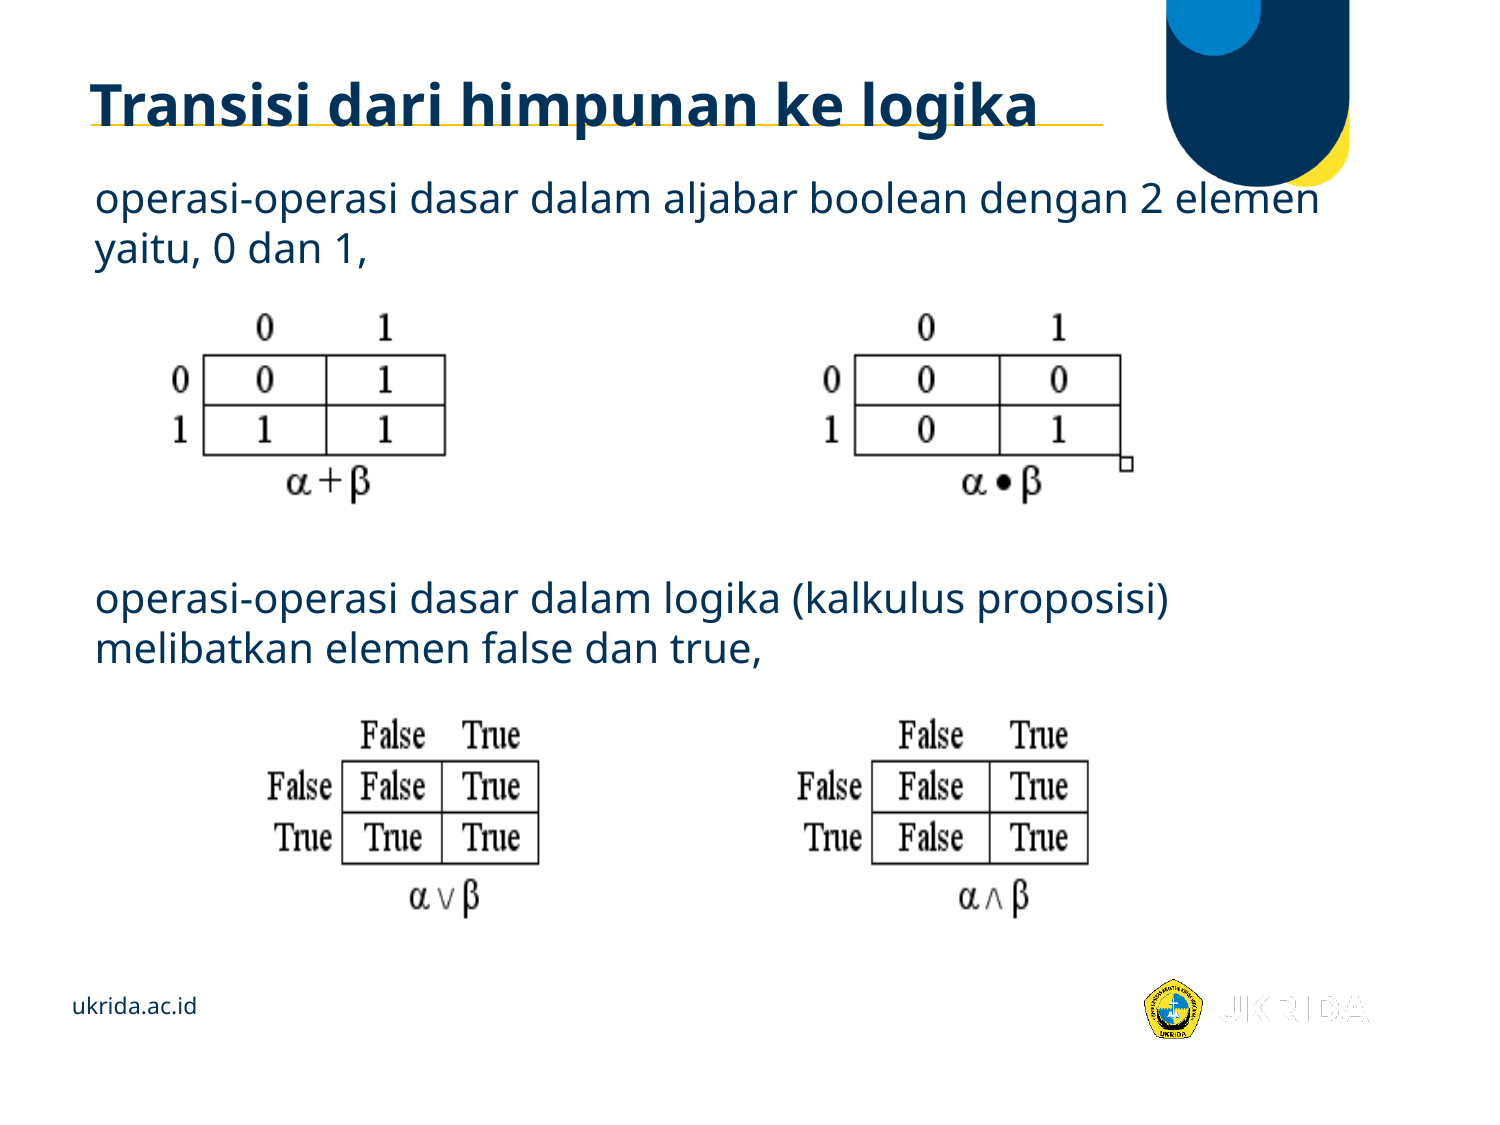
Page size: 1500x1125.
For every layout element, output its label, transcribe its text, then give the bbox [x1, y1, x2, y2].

text_box ukrida.ac.id [57, 978, 722, 1027]
picture [1143, 978, 1369, 1039]
text_box operasi-operasi dasar dalam aljabar boolean dengan 2 elemen yaitu, 0 dan 1, operasi-operasi dasar dalam logika (kalkulus proposisi) melibatkan elemen false dan true, [79, 164, 1363, 1125]
picture [163, 305, 1144, 518]
picture [255, 691, 1107, 940]
picture [1150, 0, 1500, 209]
text_box Transisi dari himpunan ke logika [75, 47, 1150, 146]
